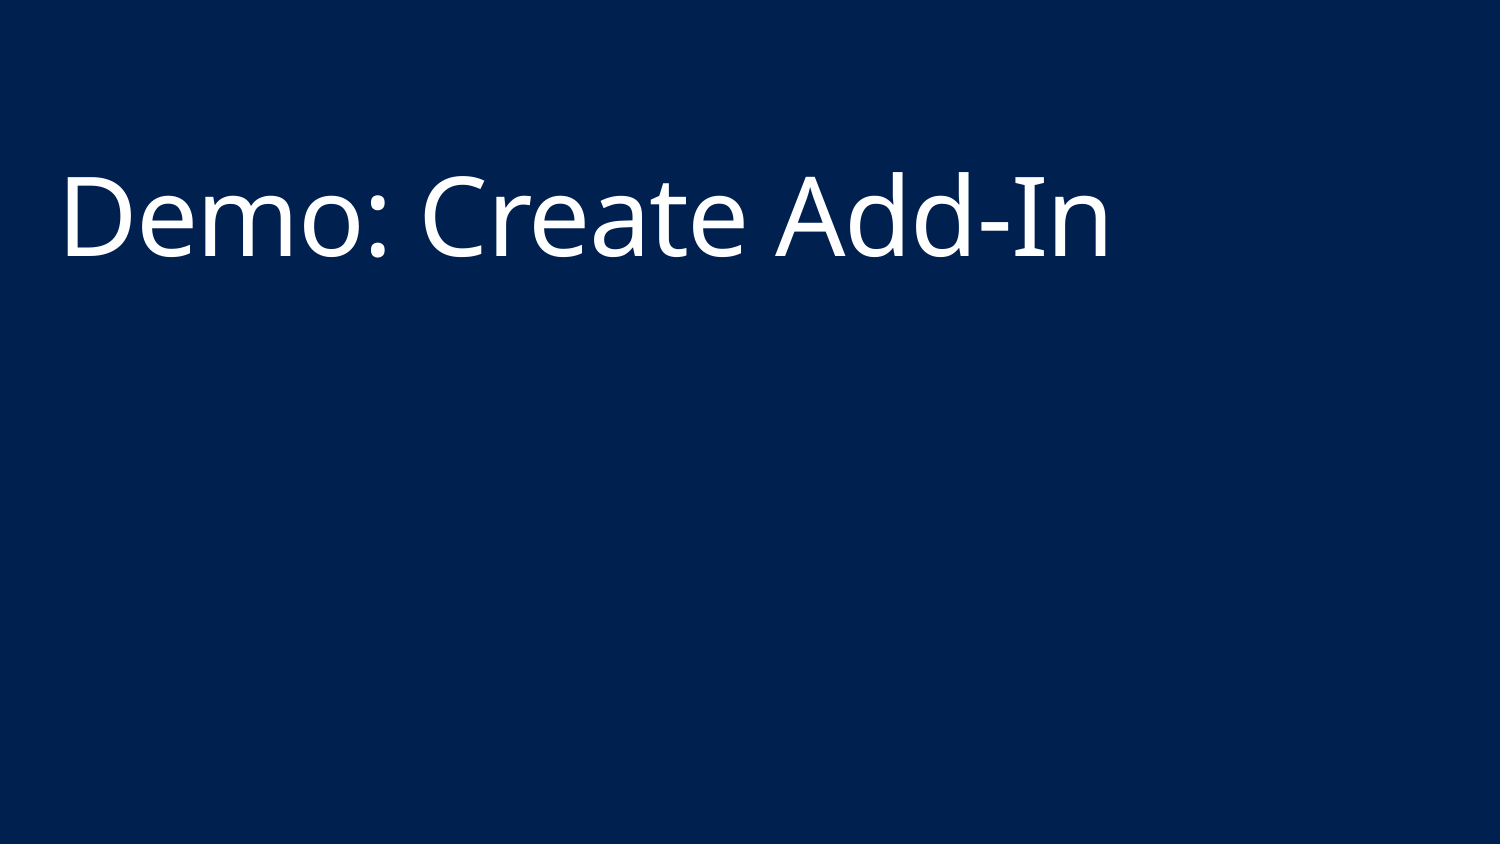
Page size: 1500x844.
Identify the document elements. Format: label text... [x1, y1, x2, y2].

title Demo: Create Add-In [33, 145, 1247, 478]
